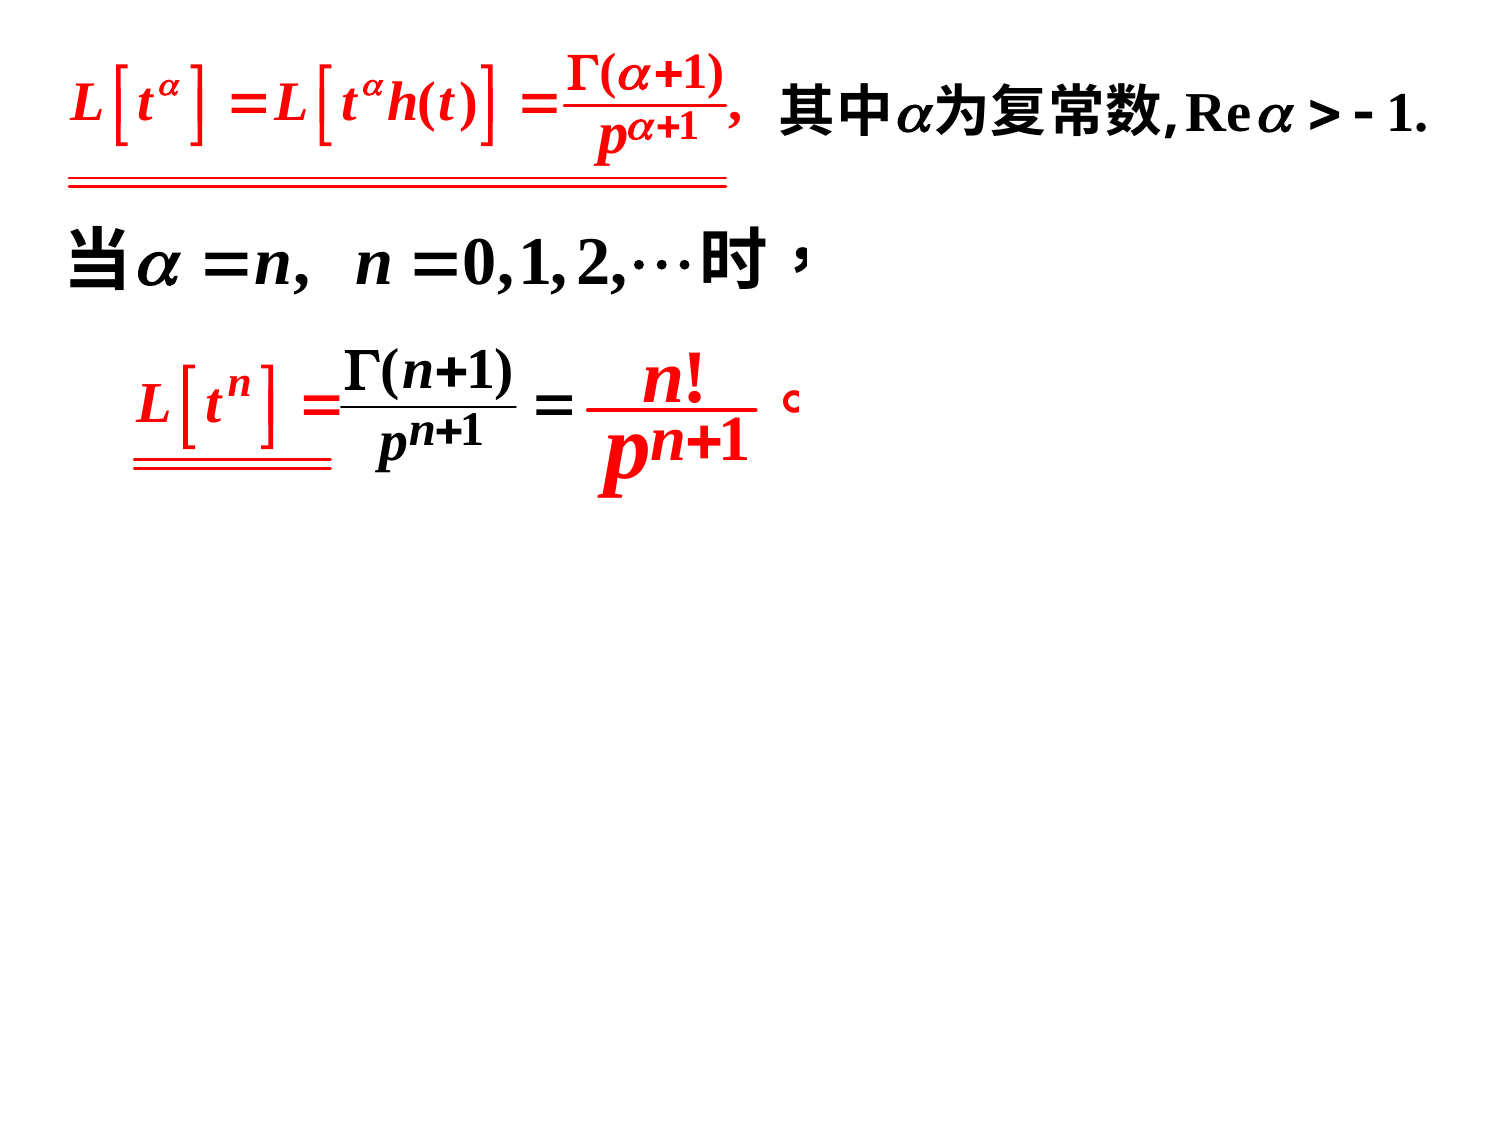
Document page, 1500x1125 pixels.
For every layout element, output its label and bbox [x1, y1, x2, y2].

text_box [59, 40, 753, 200]
text_box [59, 215, 807, 313]
text_box [575, 335, 799, 517]
text_box [124, 335, 575, 486]
text_box [772, 74, 1438, 150]
